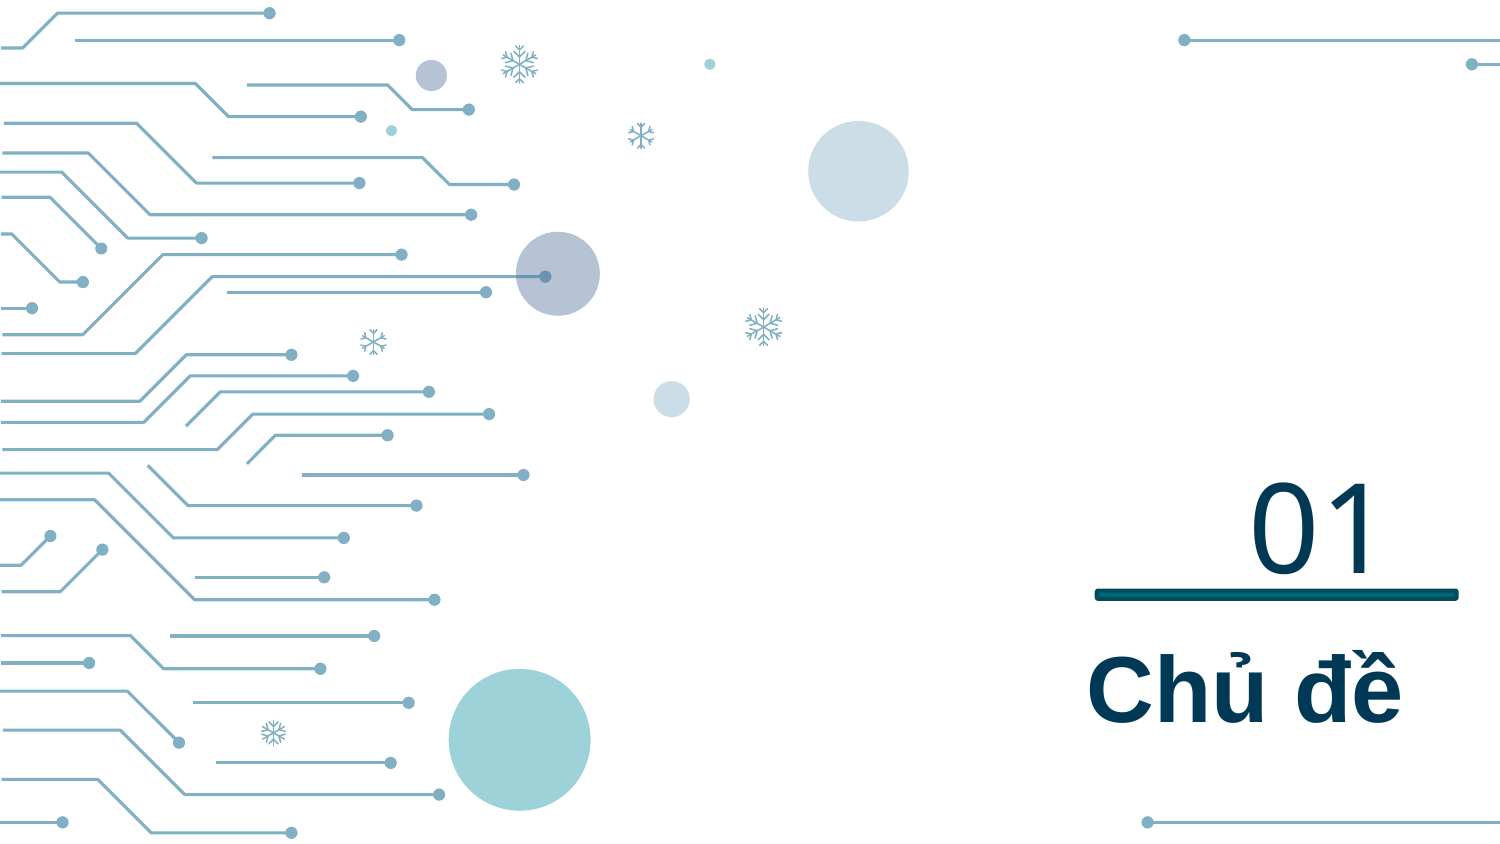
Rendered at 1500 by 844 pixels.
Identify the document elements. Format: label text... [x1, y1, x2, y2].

title 01 [1121, 433, 1407, 568]
text_box [1094, 588, 1459, 601]
title Chủ đề [1016, 613, 1420, 735]
